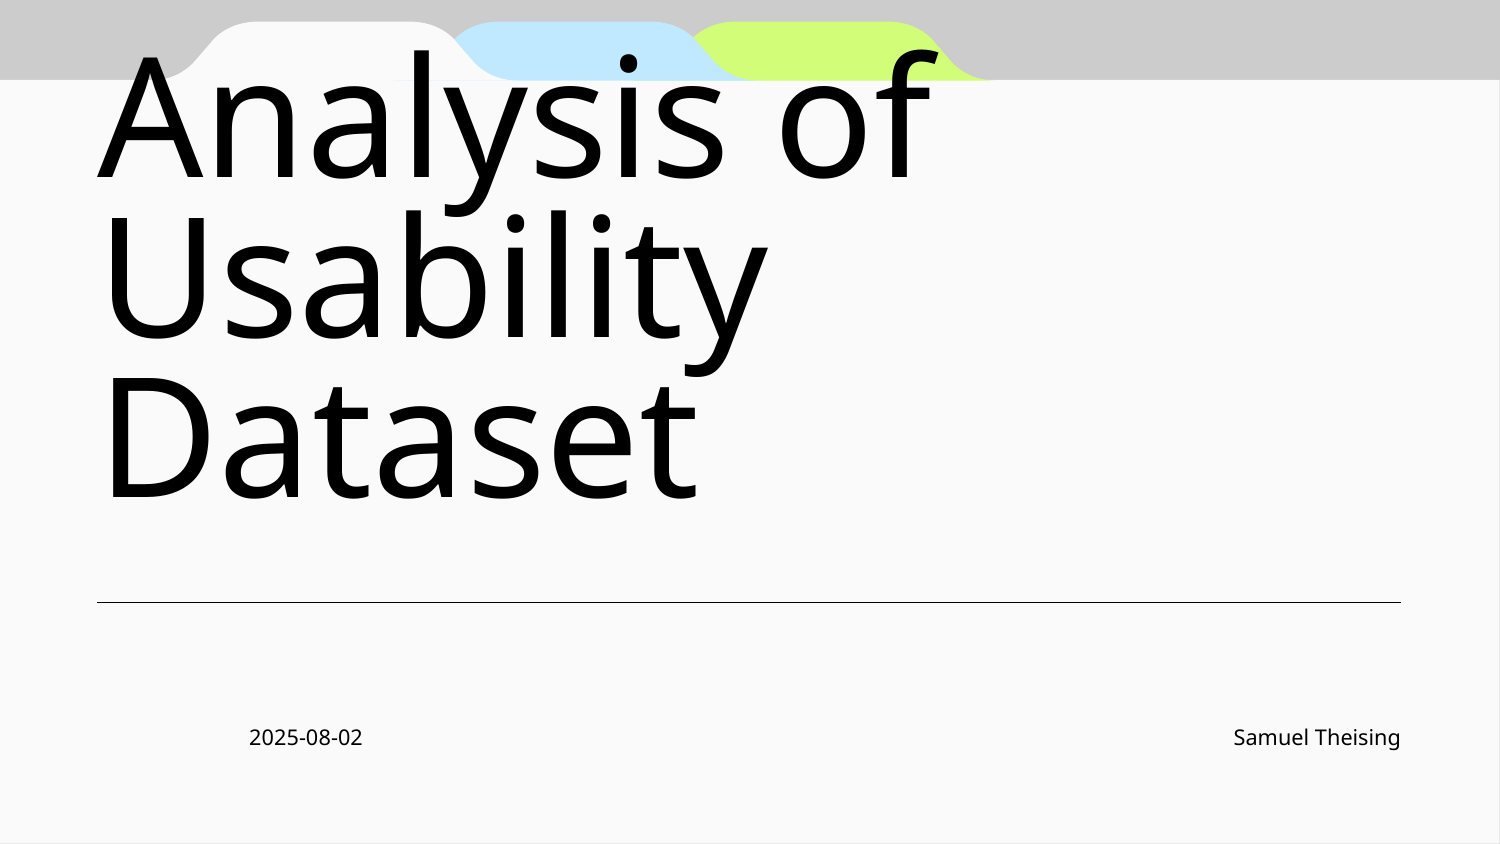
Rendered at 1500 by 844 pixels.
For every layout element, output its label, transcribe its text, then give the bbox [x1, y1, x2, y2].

title Analysis of Usability Dataset [97, 79, 1396, 530]
text_box [693, 21, 982, 79]
subtitle Samuel Theising [1155, 719, 1402, 750]
text_box [454, 21, 745, 79]
text_box [164, 21, 504, 79]
subtitle 2025-08-02 [116, 719, 364, 750]
